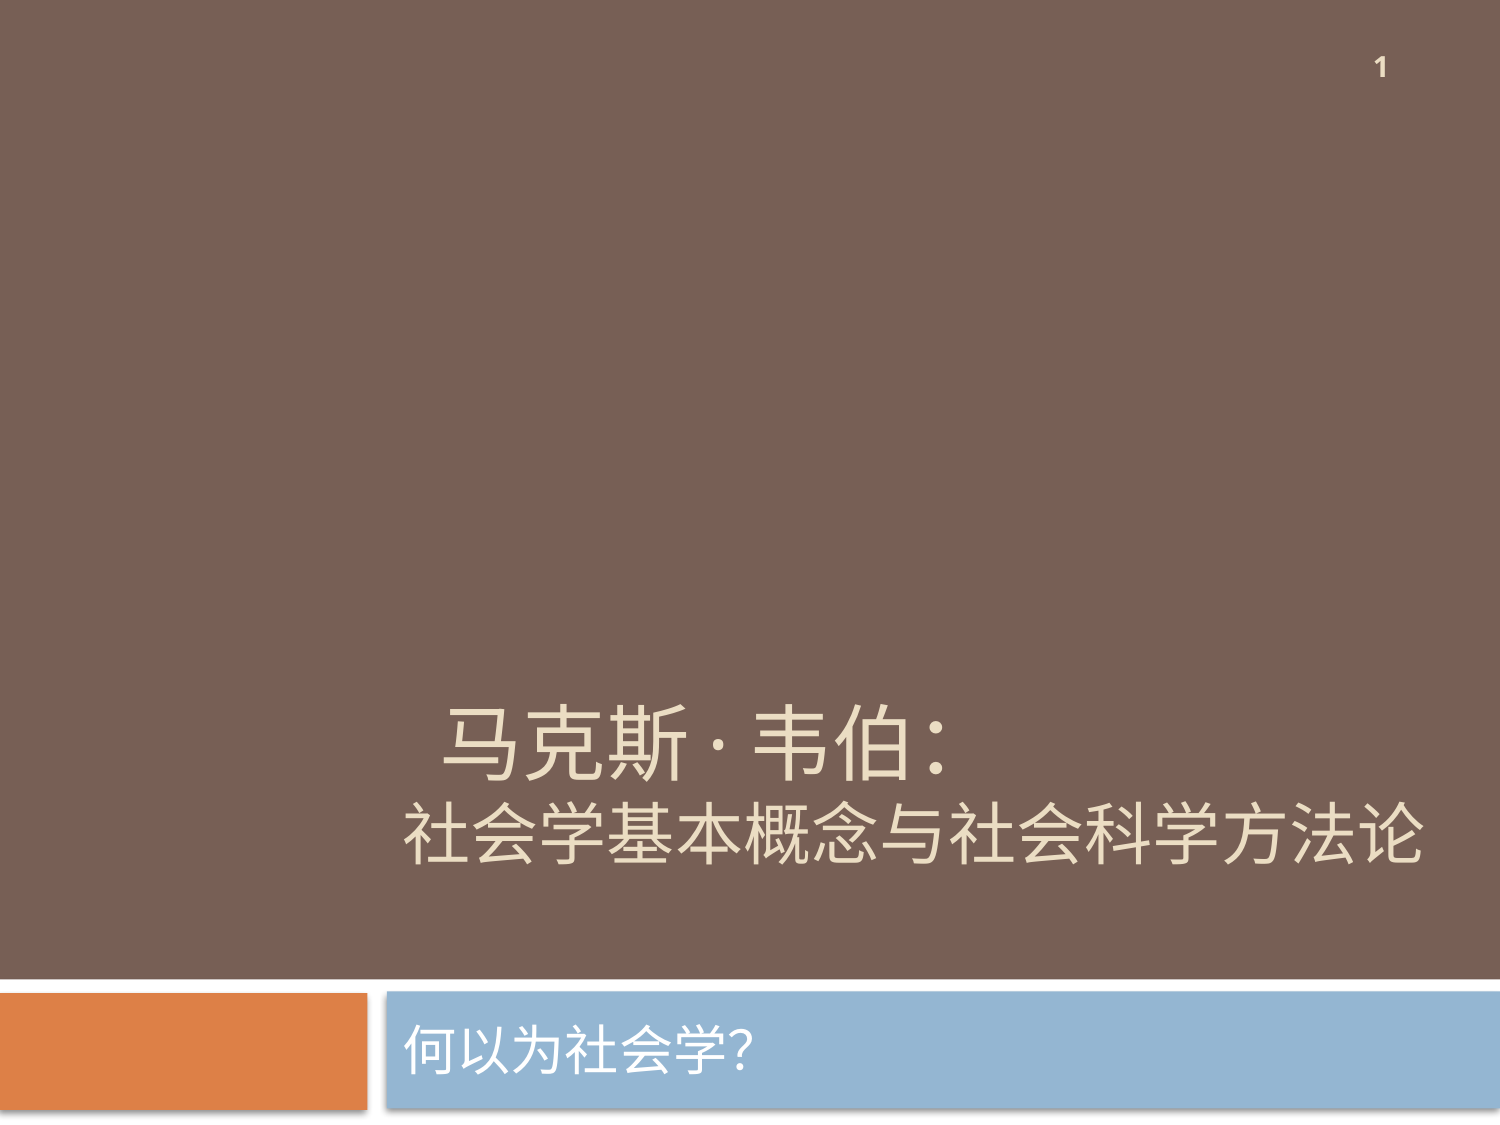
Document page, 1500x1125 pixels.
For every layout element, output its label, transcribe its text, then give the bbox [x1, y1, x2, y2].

slide_number 1 [1312, 37, 1450, 100]
subtitle 何以为社会学？ [387, 992, 1488, 1105]
title 马克斯·韦伯： 社会学基本概念与社会科学方法论 [387, 662, 1450, 963]
